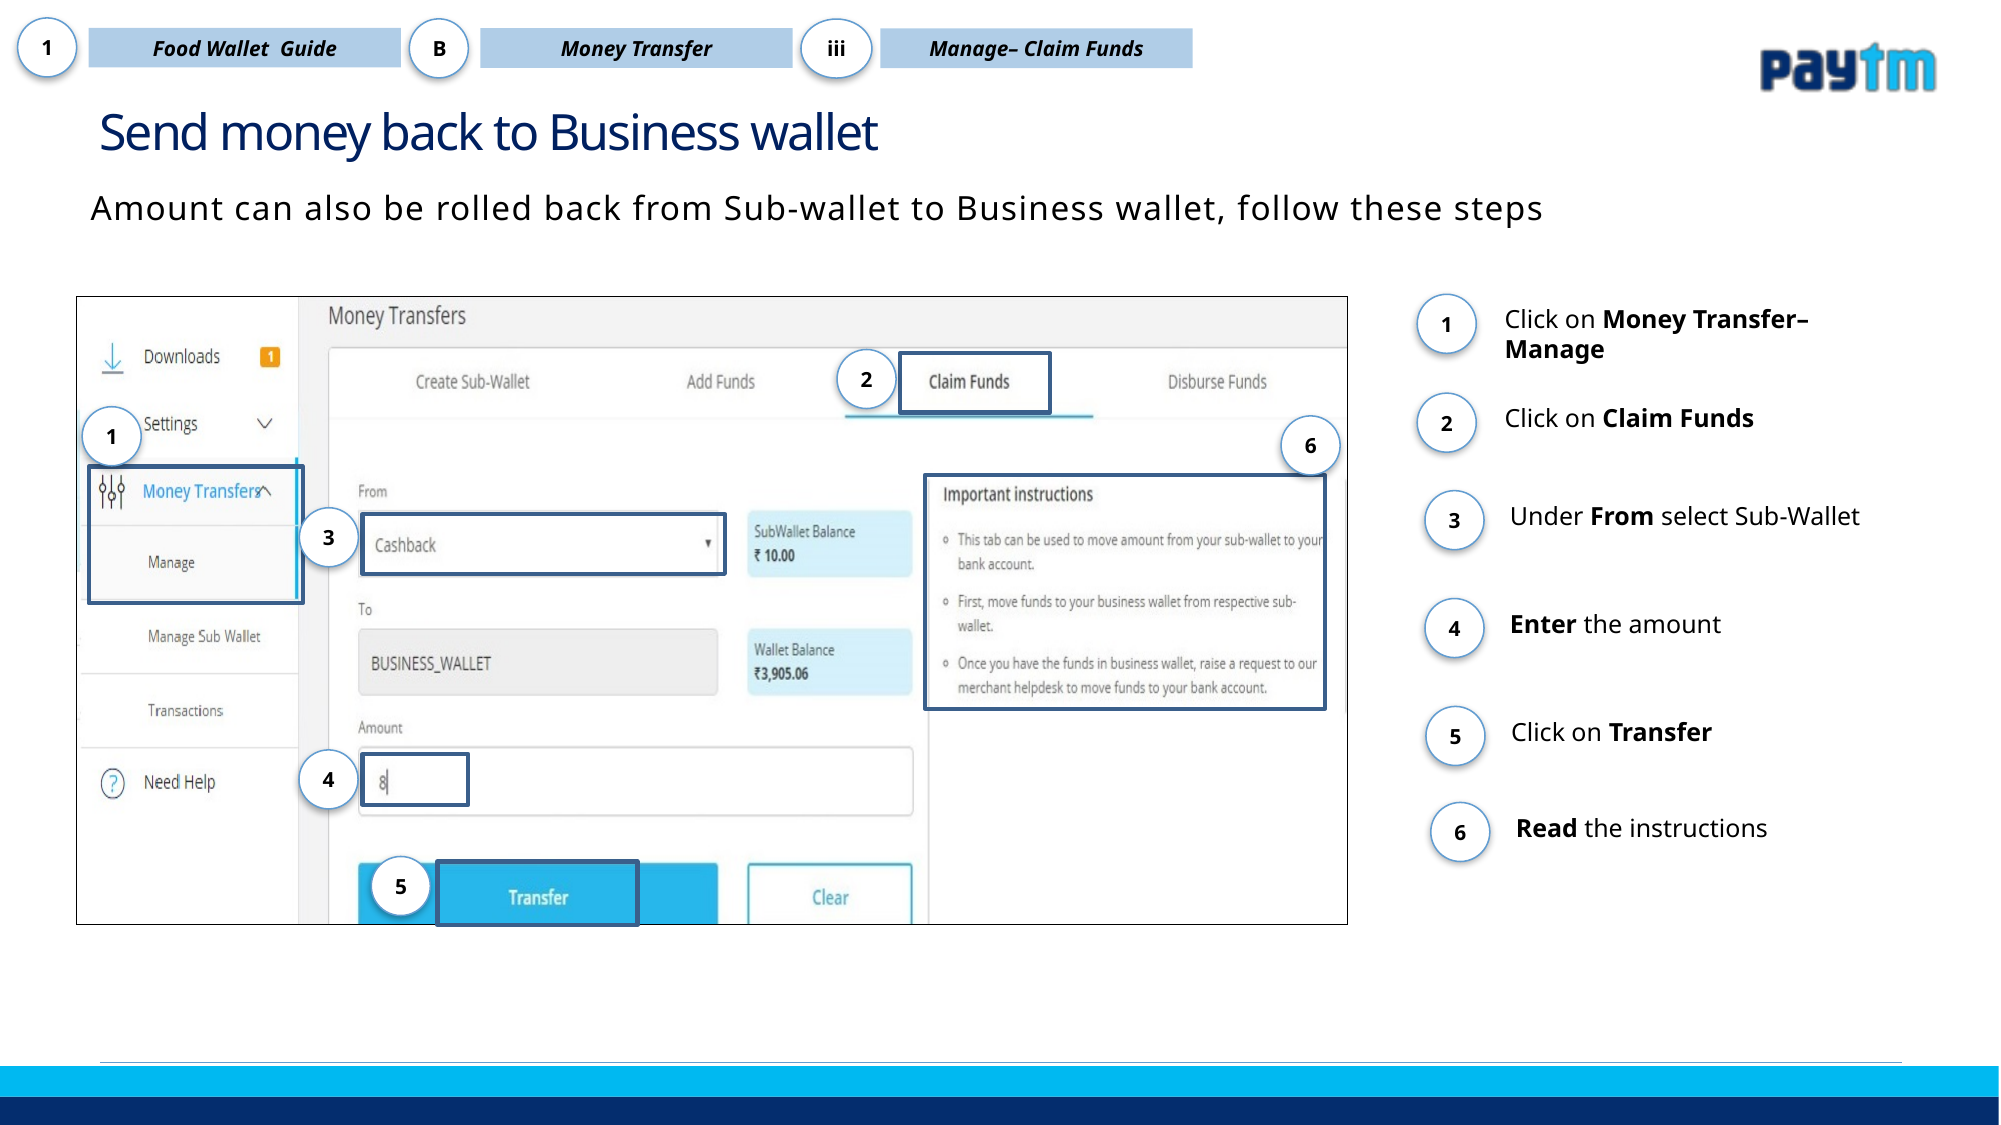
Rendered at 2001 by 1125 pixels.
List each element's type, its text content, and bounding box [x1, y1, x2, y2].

text_box iii [800, 18, 873, 79]
text_box Read the instructions [1501, 804, 1941, 850]
text_box 4 [1424, 597, 1485, 659]
text_box 3 [1424, 489, 1485, 551]
text_box 2 [1416, 392, 1478, 453]
text_box 6 [1430, 801, 1491, 863]
text_box Click on Transfer [1496, 708, 1937, 754]
text_box Click on Money Transfer– Manage [1489, 296, 1930, 371]
text_box Send money back to Business wallet [83, 91, 1437, 176]
text_box 5 [1425, 705, 1486, 767]
text_box Amount can also be rolled back from Sub-wallet to Business wallet, follow these steps [88, 187, 1853, 228]
text_box B [408, 18, 470, 79]
text_box Enter the amount [1495, 600, 1936, 646]
text_box Click on Claim Funds [1489, 395, 1930, 441]
text_box Food Wallet Guide [88, 27, 401, 68]
text_box Under From select Sub-Wallet [1495, 492, 1936, 538]
text_box 1 [16, 17, 78, 78]
picture [1759, 39, 1940, 95]
text_box 1 [1416, 293, 1478, 355]
text_box Money Transfer [480, 28, 793, 68]
picture [76, 295, 1348, 926]
text_box Manage– Claim Funds [880, 28, 1193, 69]
